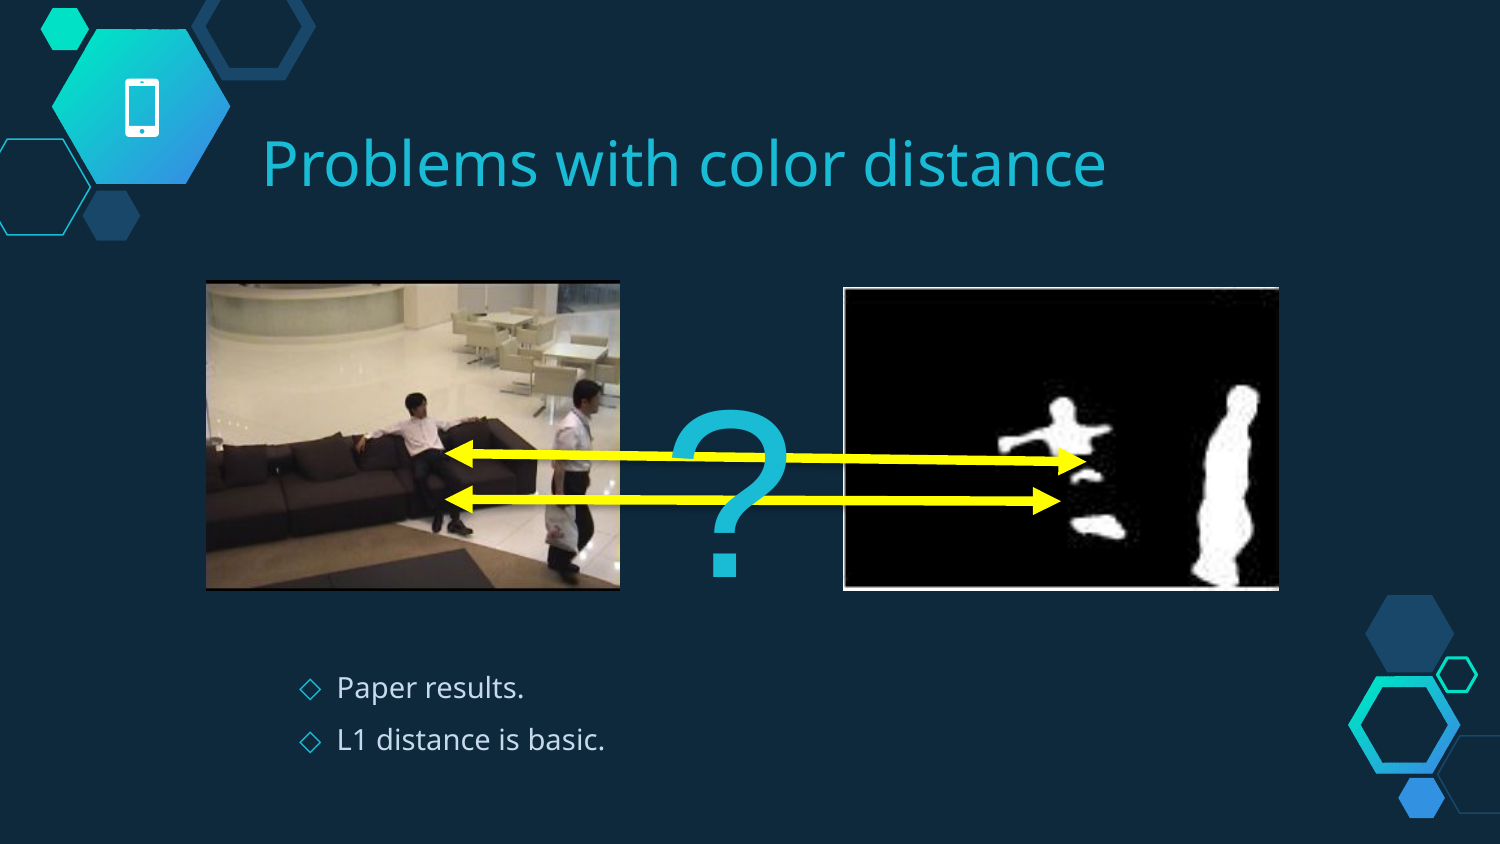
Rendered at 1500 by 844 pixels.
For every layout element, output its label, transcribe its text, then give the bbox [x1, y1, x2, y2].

text_box [125, 78, 159, 137]
text_box ? [641, 330, 816, 451]
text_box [444, 453, 1087, 463]
picture [842, 287, 1279, 591]
text_box Paper results. L1 distance is basic. [246, 636, 1138, 808]
text_box Problems with color distance [246, 108, 1349, 214]
picture [206, 280, 621, 591]
text_box ? [641, 510, 816, 634]
text_box ? [641, 470, 816, 497]
